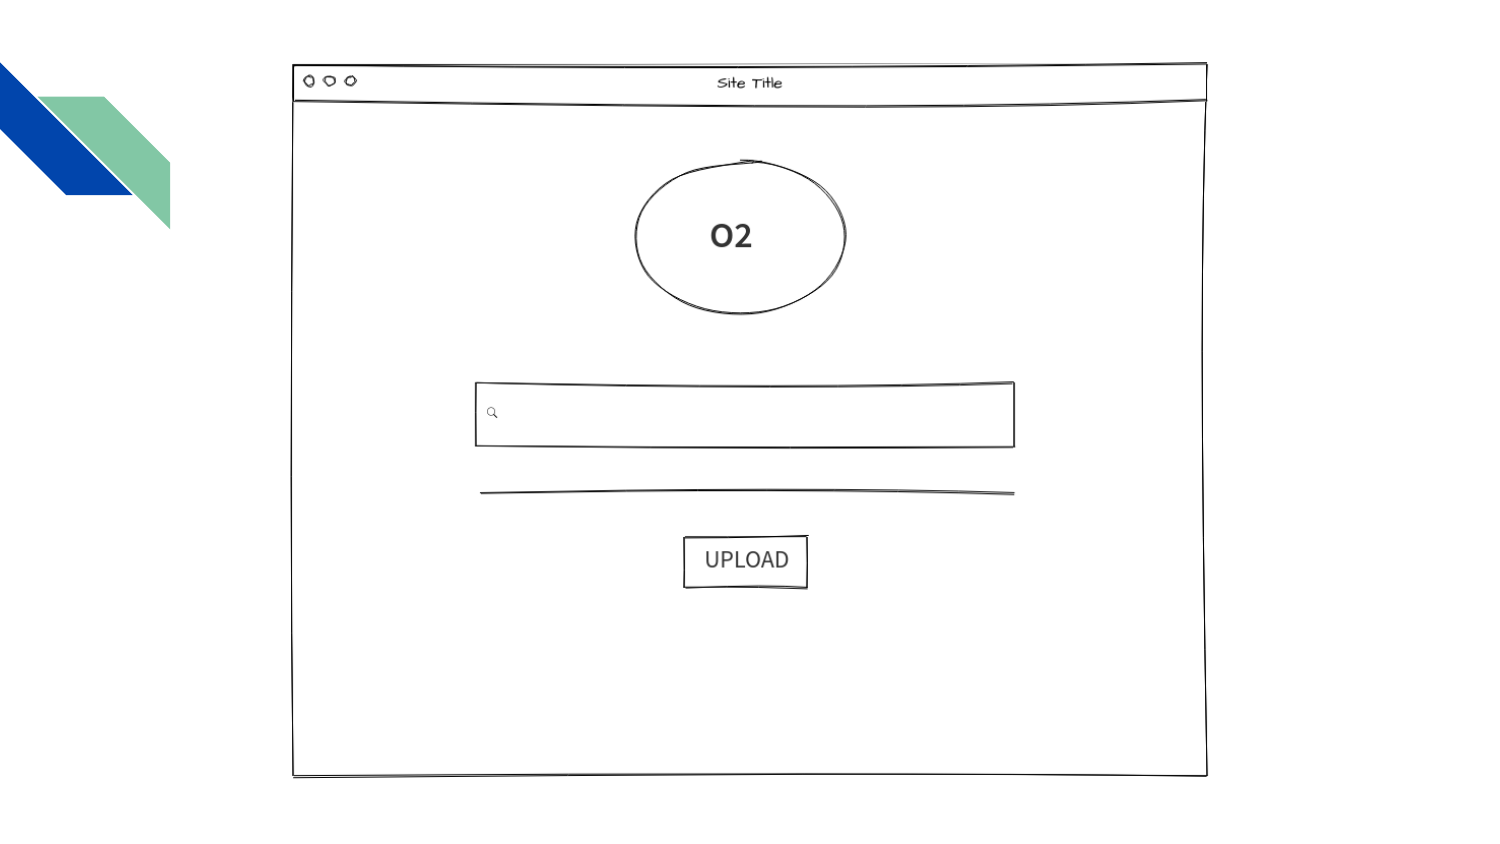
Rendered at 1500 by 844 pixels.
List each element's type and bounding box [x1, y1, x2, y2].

picture [279, 54, 1221, 790]
